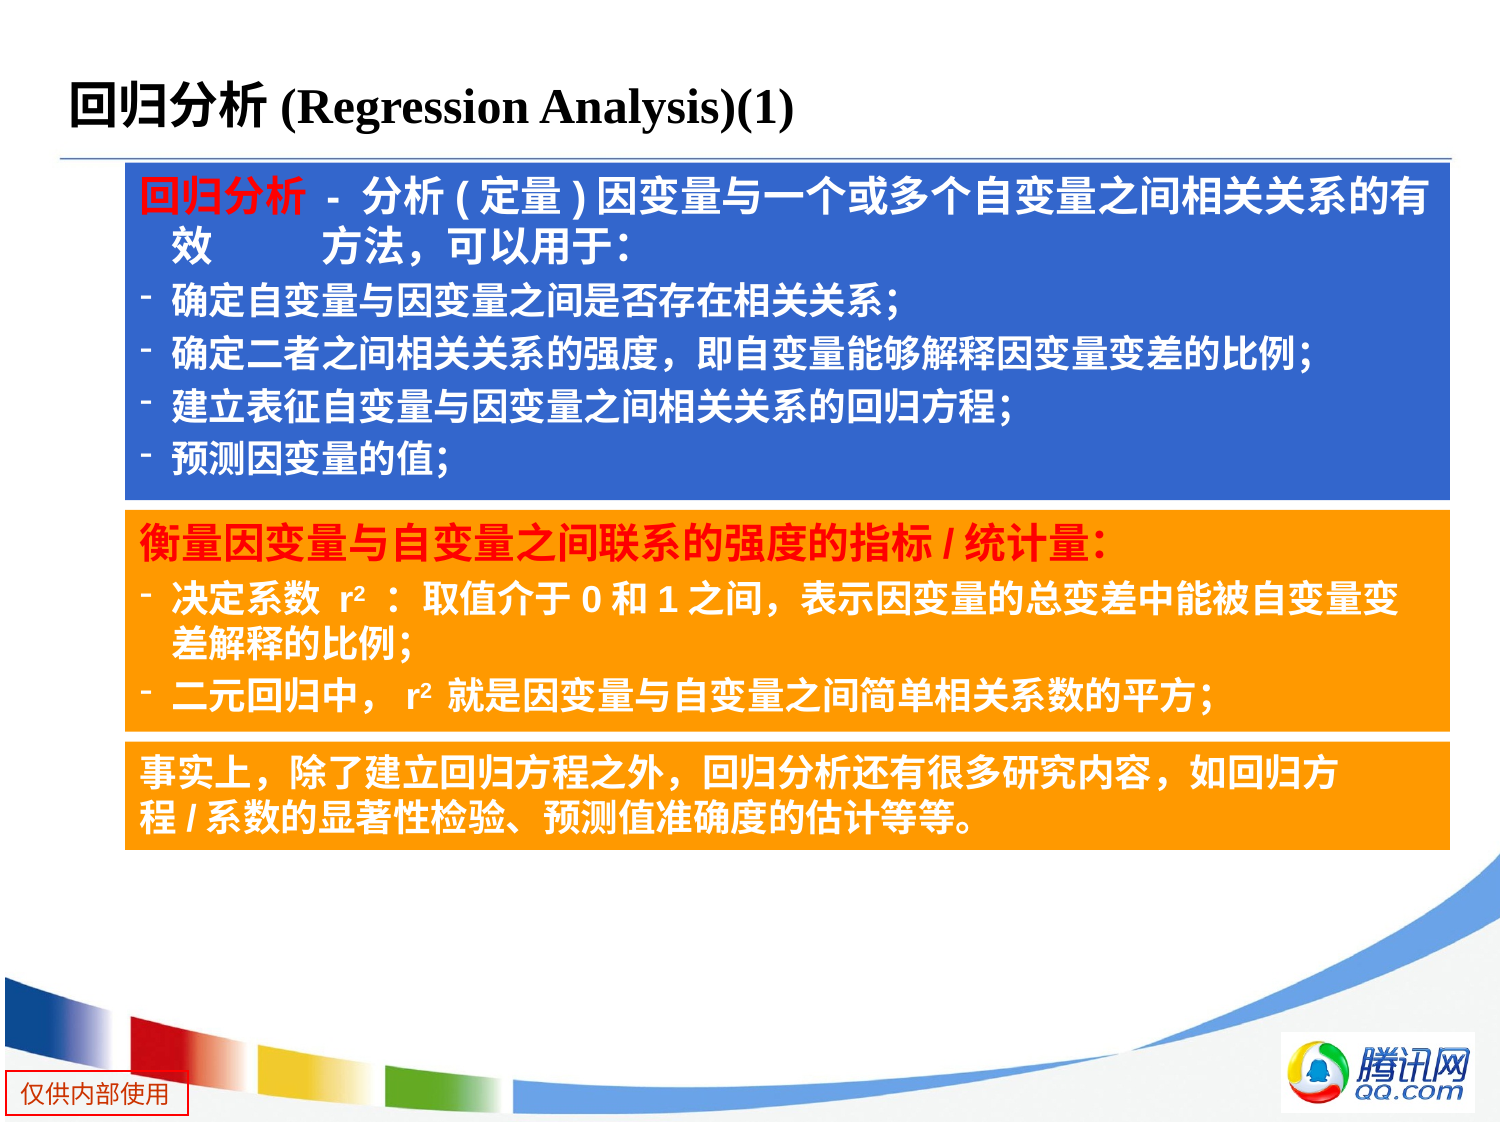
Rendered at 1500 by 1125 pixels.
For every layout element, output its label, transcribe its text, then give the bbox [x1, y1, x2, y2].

picture [7, 1072, 187, 1114]
title 回归分析(Regression Analysis)(1) [53, 35, 1471, 173]
text_box 衡量因变量与自变量之间联系的强度的指标/统计量： 决定系数 r2 ：取值介于0和1之间，表示因变量的总变差中能被自变量变差解释的比例； 二元回归中，r2 就是因变量与自变量之间简单相关系数的平方； [125, 509, 1450, 732]
text_box 事实上，除了建立回归方程之外，回归分析还有很多研究内容，如回归方程/系数的显著性检验、预测值准确度的估计等等。 [125, 741, 1450, 850]
picture [5, 0, 1500, 1122]
text_box 回归分析 - 分析(定量)因变量与一个或多个自变量之间相关关系的有效 方法，可以用于： 确定自变量与因变量之间是否存在相关关系； 确定二者之间相关关系的强度，即自变量能够解释因变量变差的比例； 建立表征自变量与因变量之间相关关系的回归方程； 预测因变量的值； [125, 162, 1450, 501]
